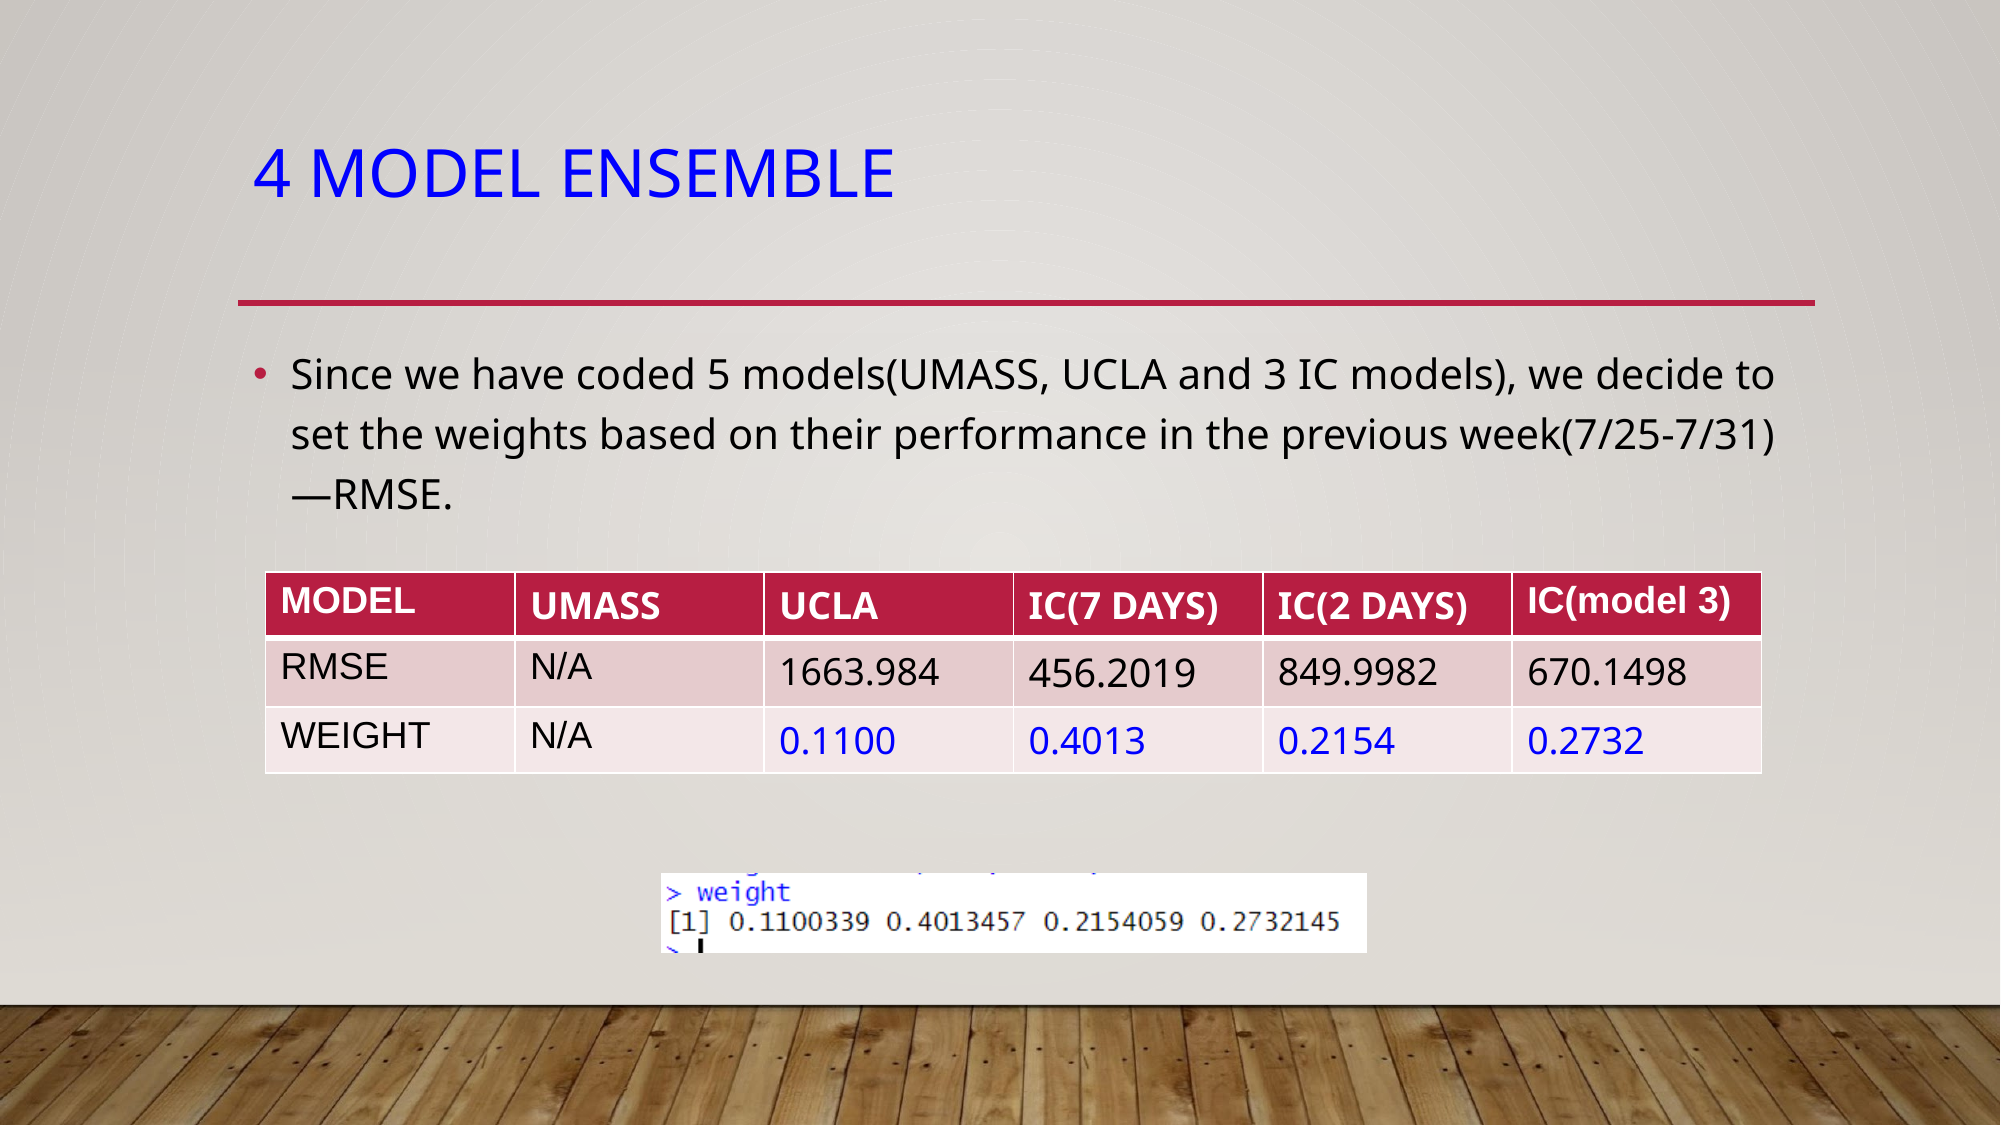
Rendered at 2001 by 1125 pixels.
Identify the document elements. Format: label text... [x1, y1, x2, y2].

table_cell RMSE [266, 641, 514, 706]
picture [0, 1005, 2000, 1125]
table_cell 849.9982 [1264, 641, 1511, 706]
list Since we have coded 5 models(UMASS, UCLA and 3 IC models), we decide to set the weights based on their performance in the previous week(7/25-7/31)—RMSE. [238, 330, 1814, 897]
table_cell N/A [516, 708, 763, 772]
table_header IC(model 3) [1513, 573, 1761, 635]
table_header UCLA [765, 573, 1013, 635]
title 4 MODEL ENSEMBLE [238, 131, 1814, 305]
table_cell N/A [516, 641, 763, 706]
table_header IC(2 DAYS) [1264, 573, 1511, 635]
table_header UMASS [516, 573, 763, 635]
table_cell WEIGHT [266, 708, 514, 772]
table_header MODEL [266, 573, 514, 635]
table_cell 1663.984 [765, 641, 1013, 706]
table_cell 0.2732 [1513, 708, 1761, 772]
picture [661, 873, 1367, 954]
table_cell 0.1100 [765, 708, 1013, 772]
table_header IC(7 DAYS) [1014, 573, 1262, 635]
table_cell 670.1498 [1513, 641, 1761, 706]
table_cell 0.4013 [1014, 708, 1262, 772]
table_cell 456.2019 [1014, 641, 1262, 706]
table_cell 0.2154 [1264, 708, 1511, 772]
